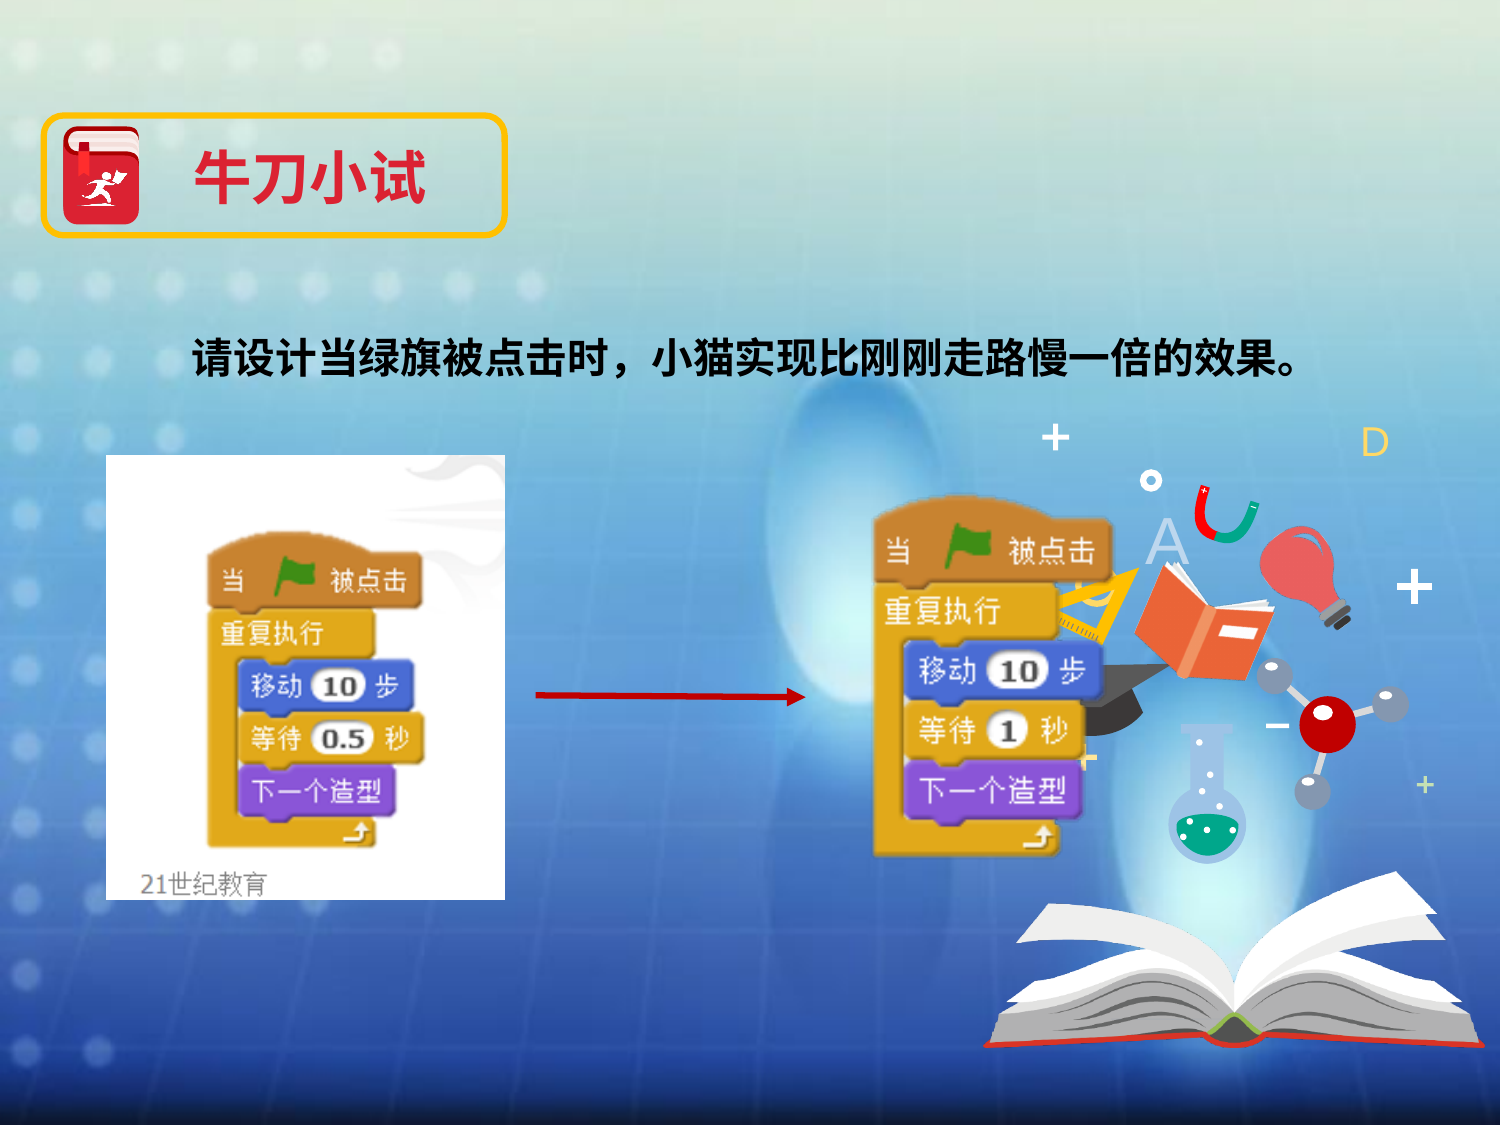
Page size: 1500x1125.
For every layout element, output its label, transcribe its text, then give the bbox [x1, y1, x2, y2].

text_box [43, 115, 505, 236]
picture [0, 0, 1500, 1125]
text_box 请设计当绿旗被点击时，小猫实现比刚刚走路慢一倍的效果。 [177, 299, 1340, 390]
